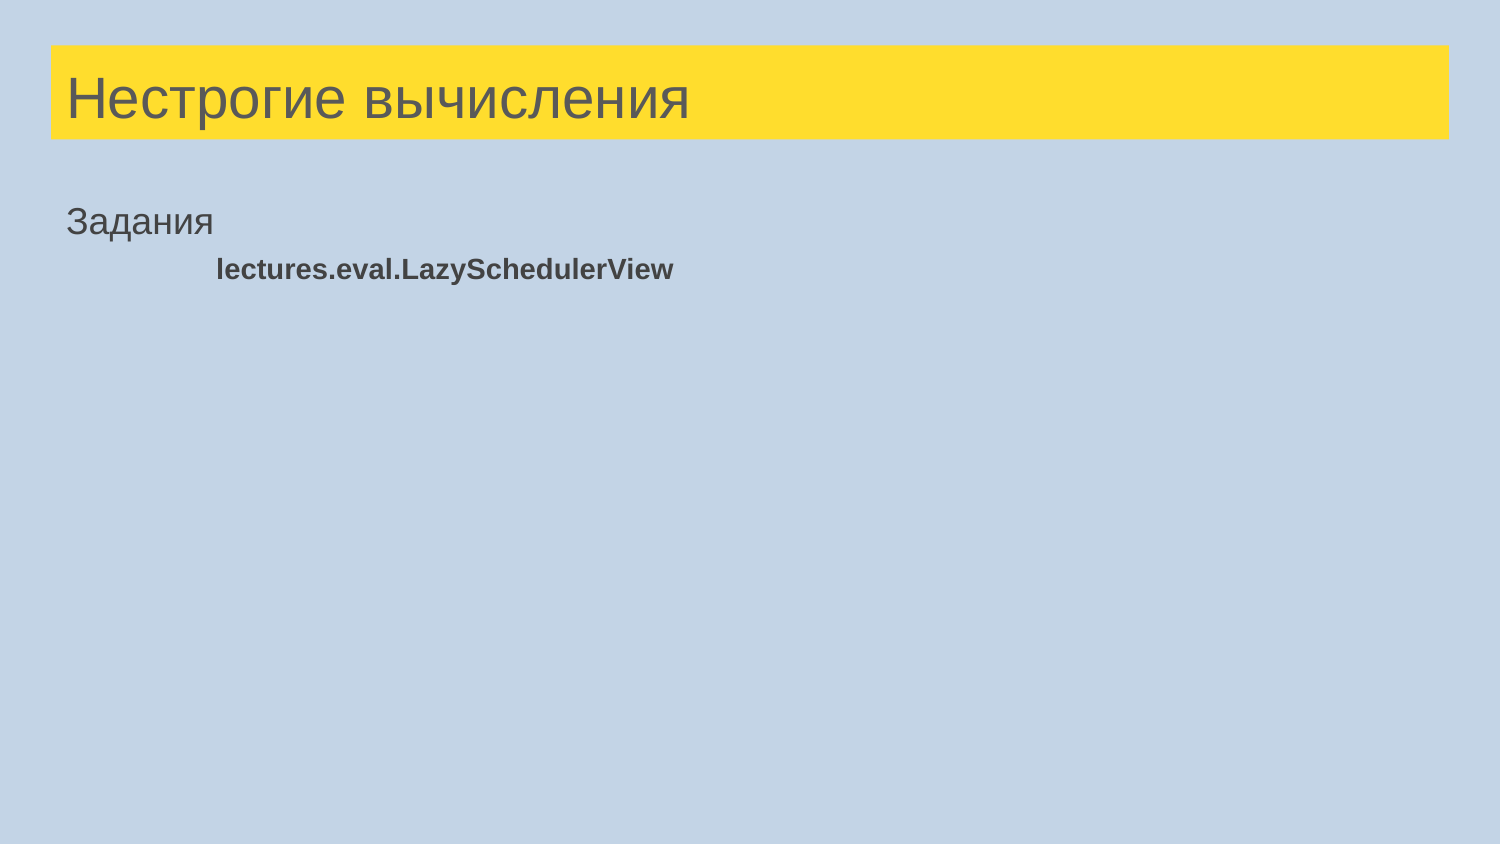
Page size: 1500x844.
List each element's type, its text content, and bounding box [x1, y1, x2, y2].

title Нестрогие вычисления [51, 45, 1449, 140]
text_box Задания lectures.eval.LazySchedulerView [51, 181, 1449, 319]
